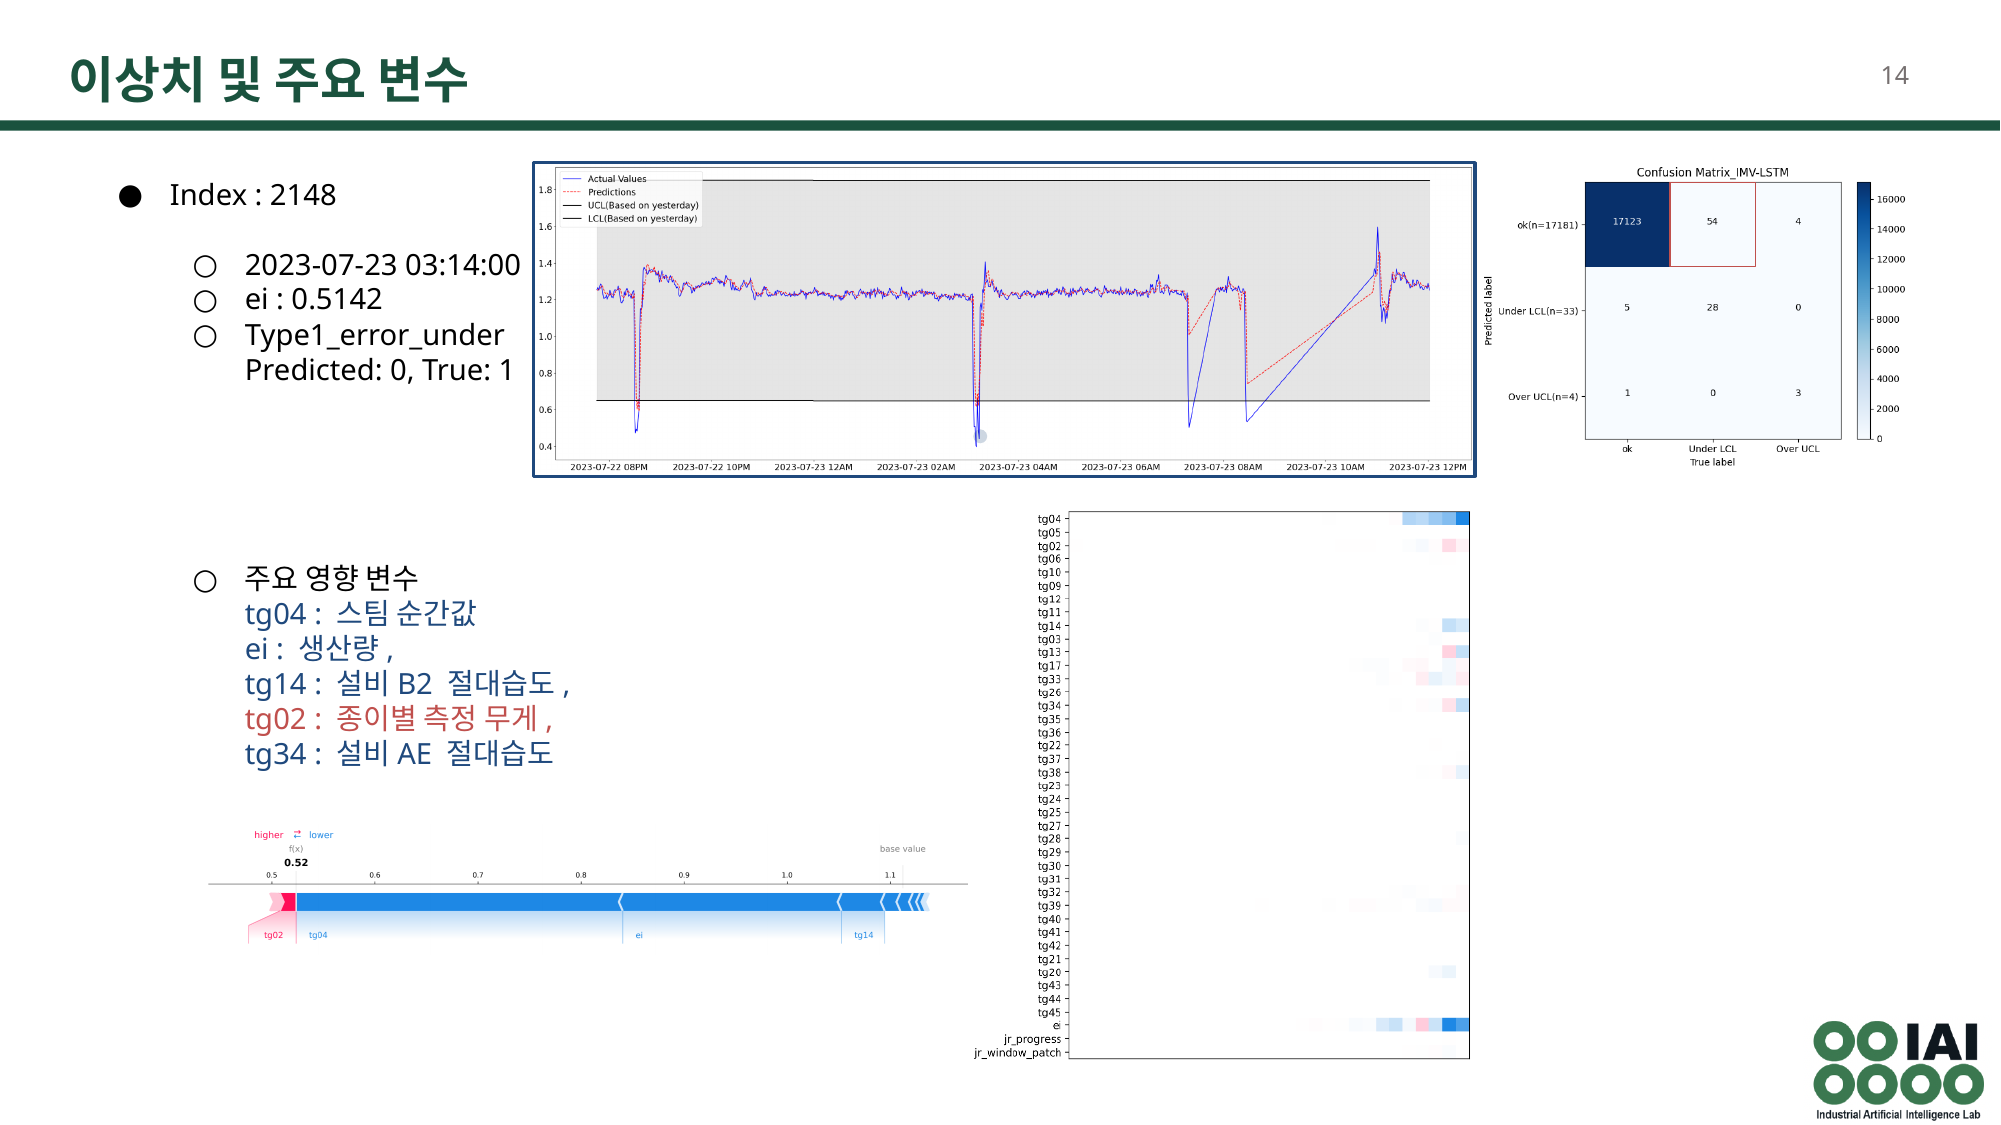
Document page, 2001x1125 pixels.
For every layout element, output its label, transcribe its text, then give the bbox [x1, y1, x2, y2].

picture [1803, 1015, 1992, 1125]
picture [1478, 160, 1912, 474]
picture [534, 163, 1474, 475]
picture [205, 506, 1474, 1063]
text_box Index : 2148 2023-07-23 03:14:00 ei : 0.5142 Type1_error_under Predicted: 0, True: 1 주요 영향 변수 tg04 : 스팀 순간값 ei : 생산량, tg14 : 설비B2 절대습도, tg02 : 종이별 측정 무게, tg34 : 설비AE 절대습도 [79, 160, 1016, 1063]
title 이상치 및 주요 변수 [68, 46, 1760, 237]
